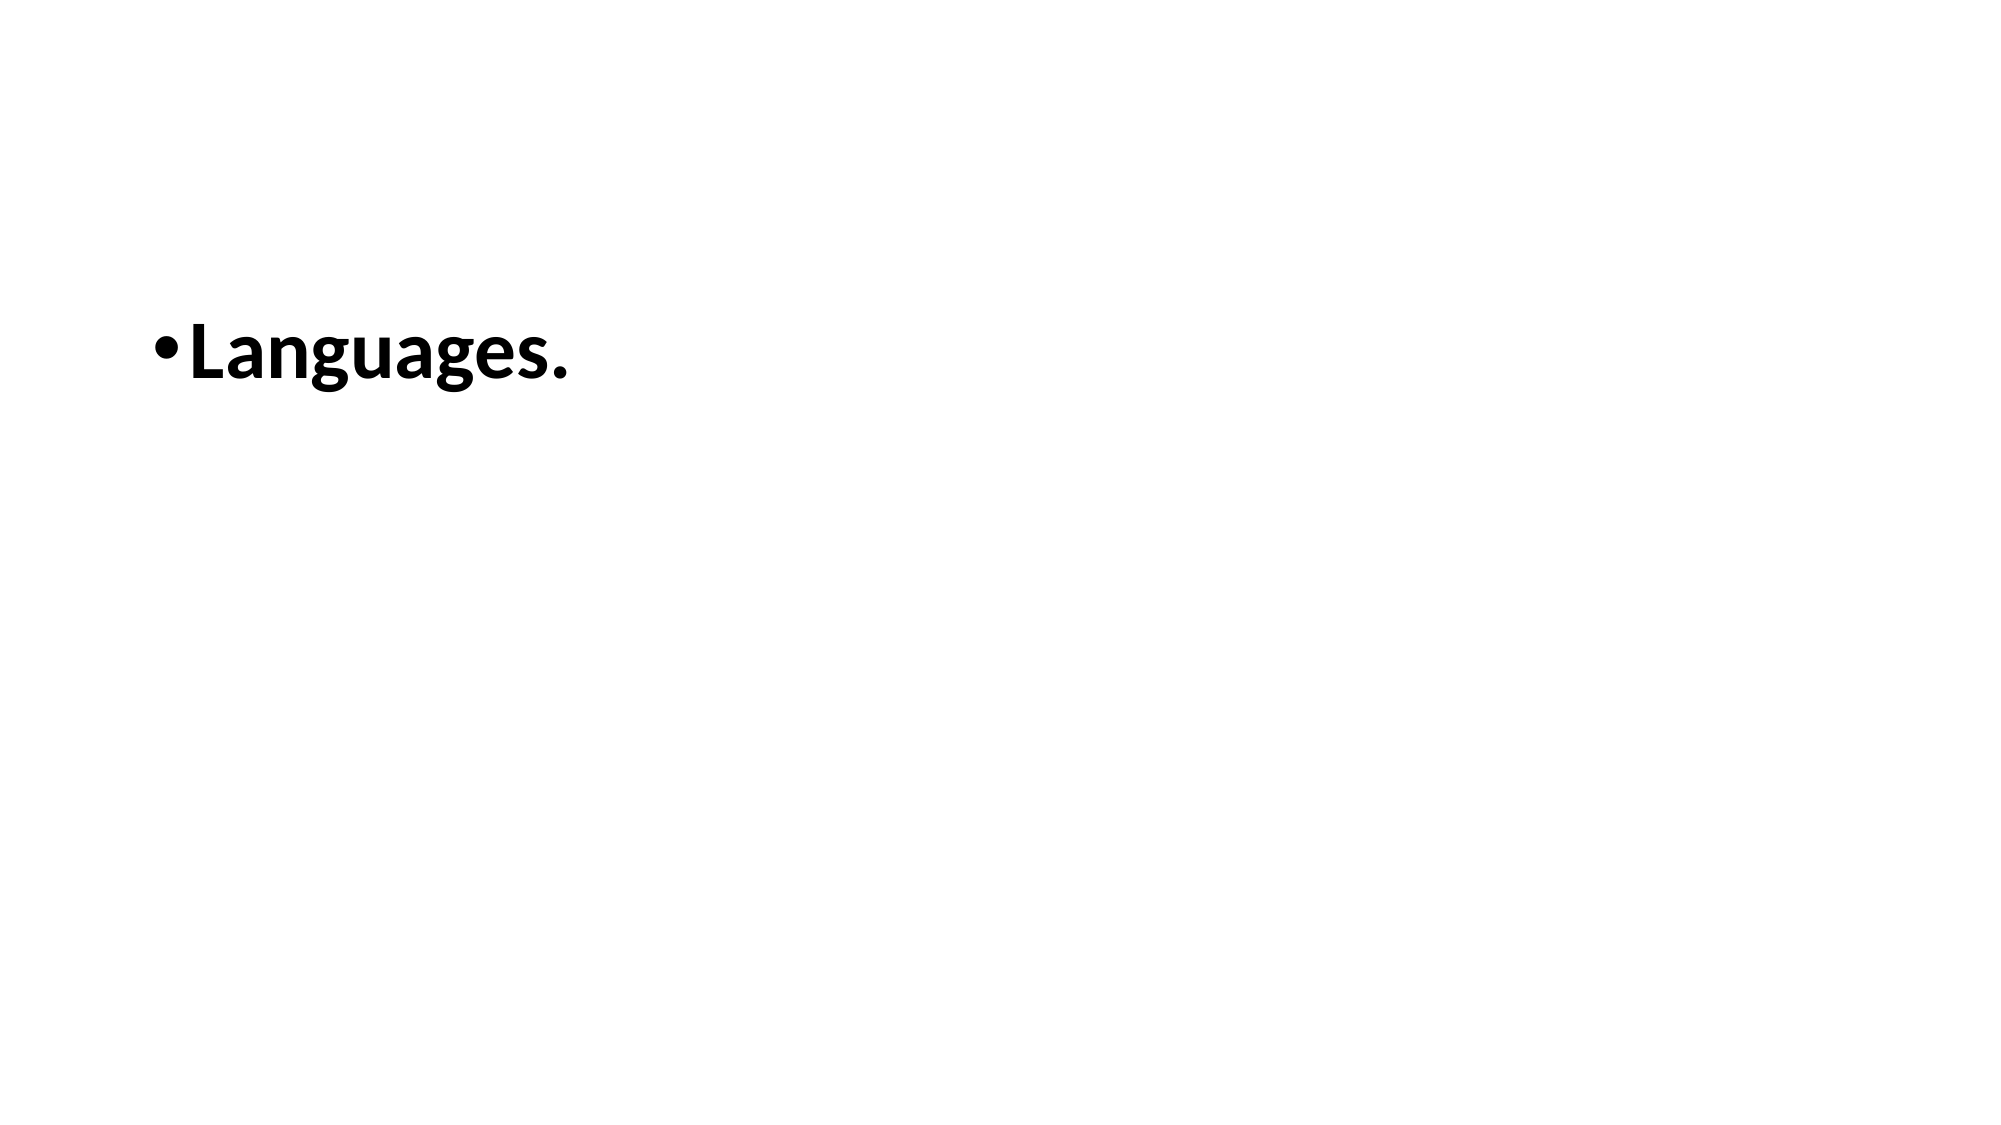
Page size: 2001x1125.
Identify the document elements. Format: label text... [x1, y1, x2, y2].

list Languages. [137, 299, 1863, 1014]
